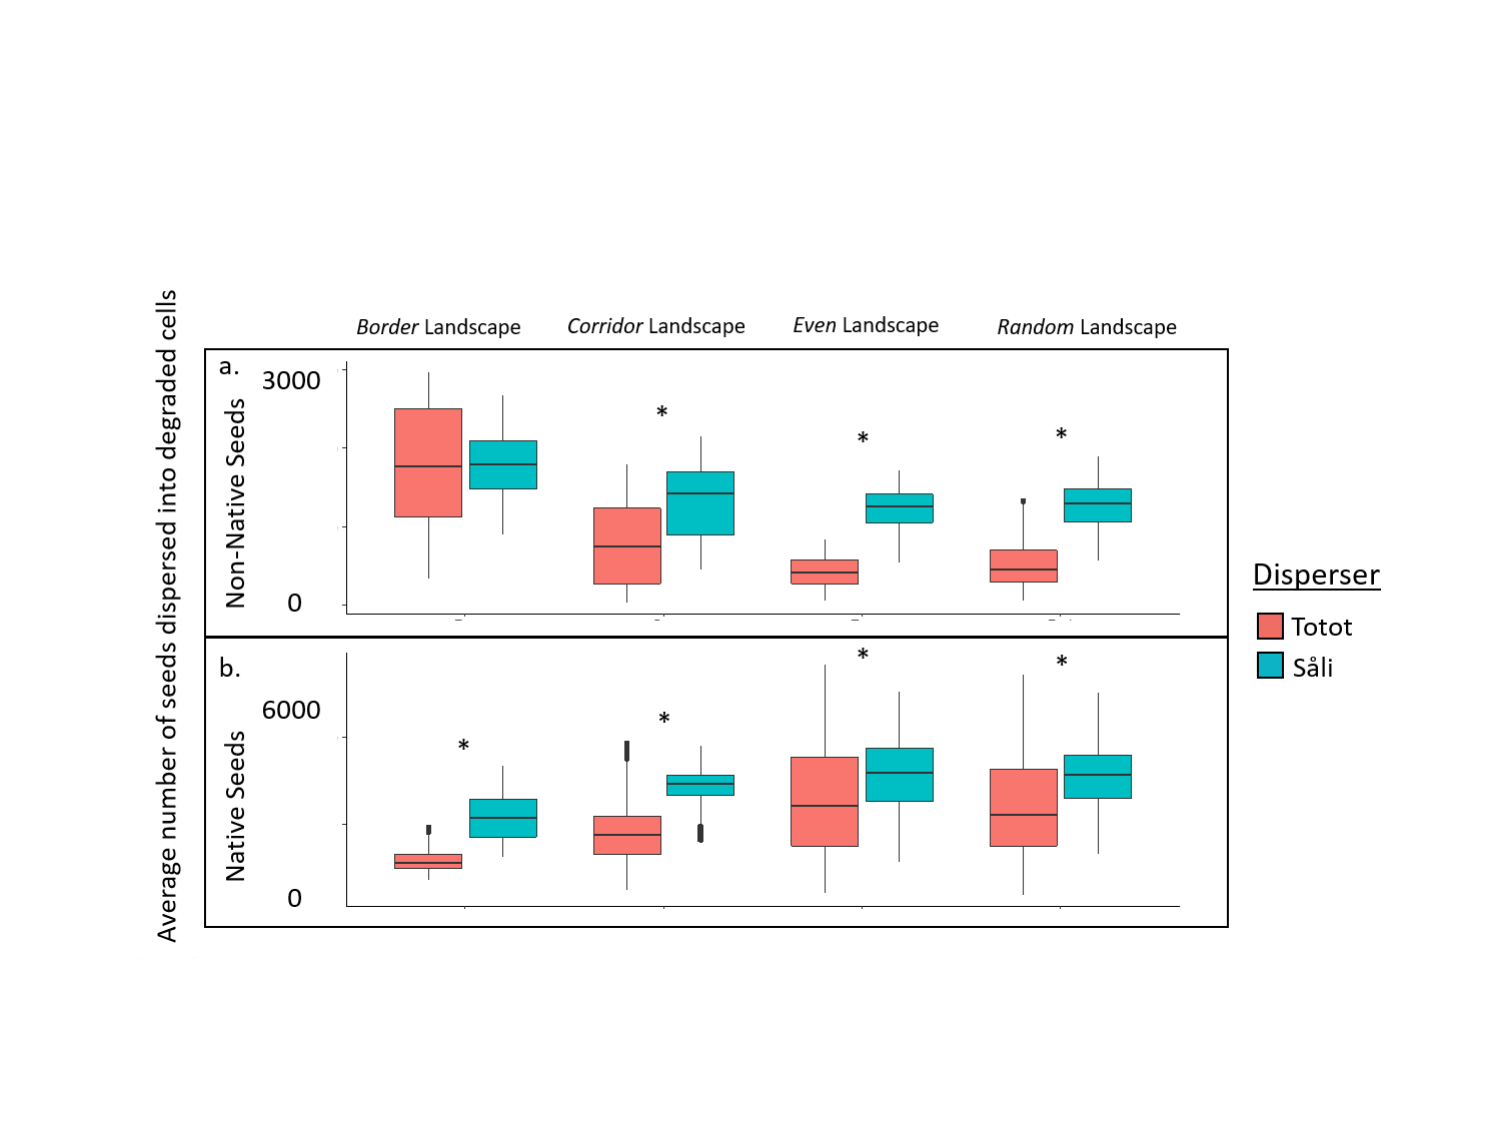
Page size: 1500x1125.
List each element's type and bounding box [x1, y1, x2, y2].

picture [97, 164, 1402, 961]
